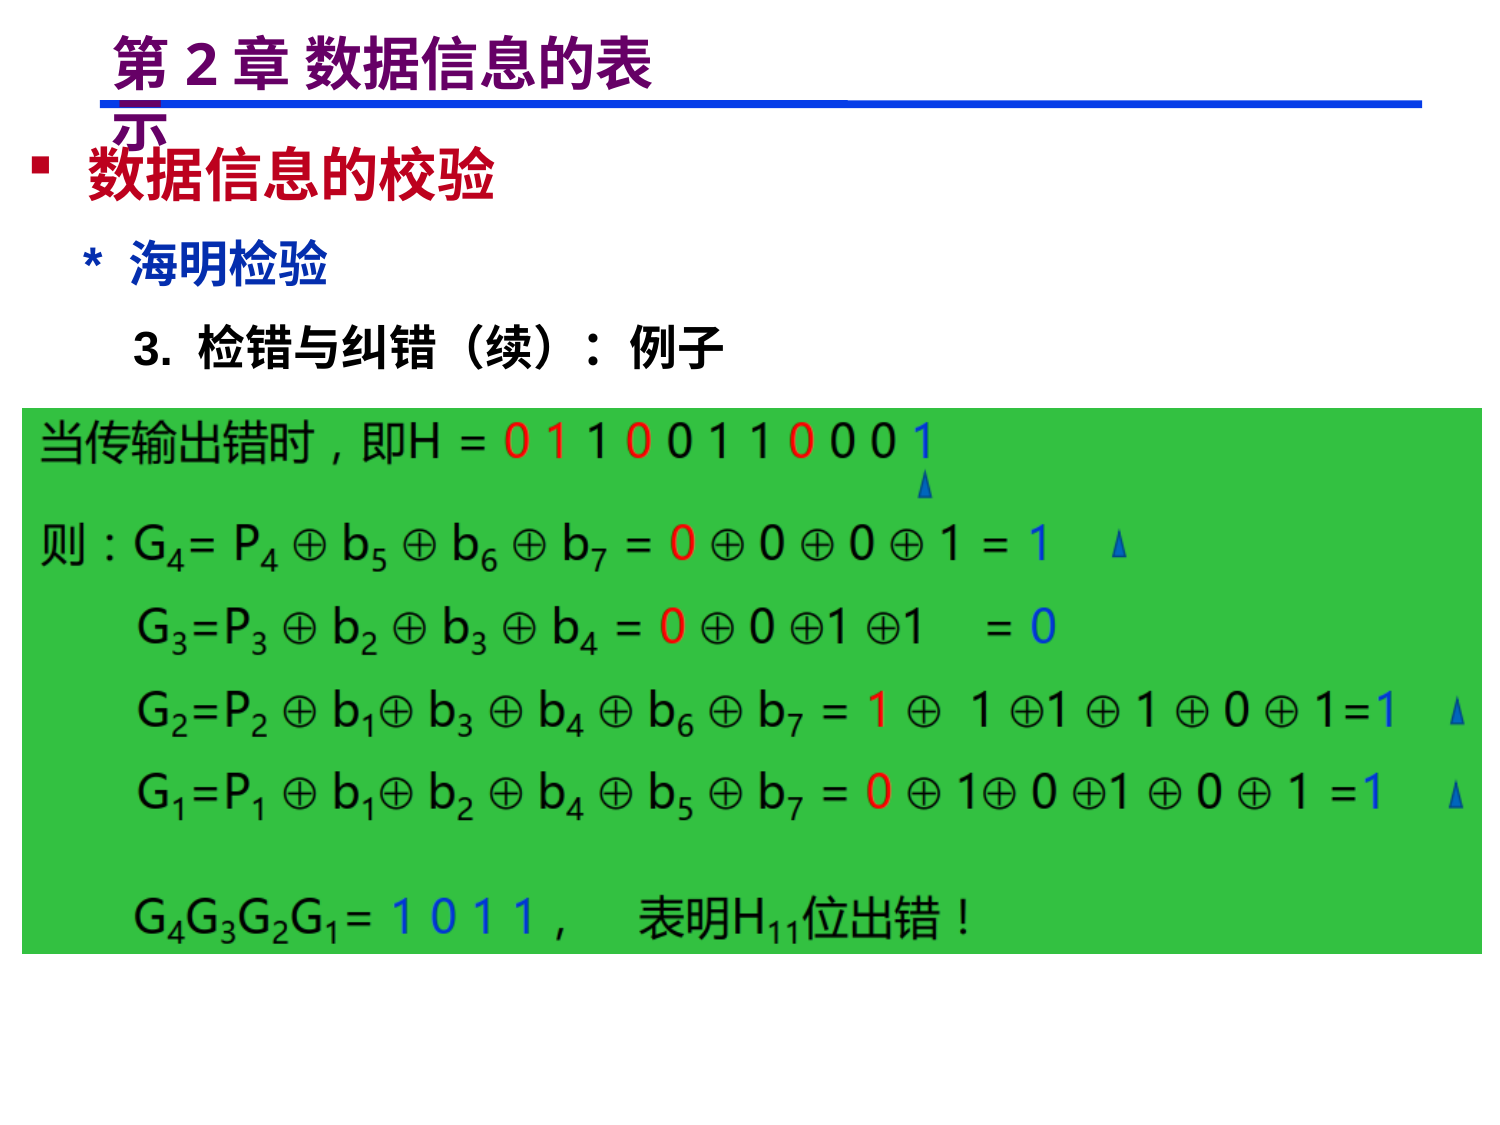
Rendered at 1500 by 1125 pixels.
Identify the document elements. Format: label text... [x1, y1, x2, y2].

subtitle 数据信息的校验 * 海明检验 3. 检错与纠错（续）：例子 [11, 129, 1485, 387]
title 第2章 数据信息的表示 [100, 32, 710, 129]
picture [22, 408, 1482, 954]
